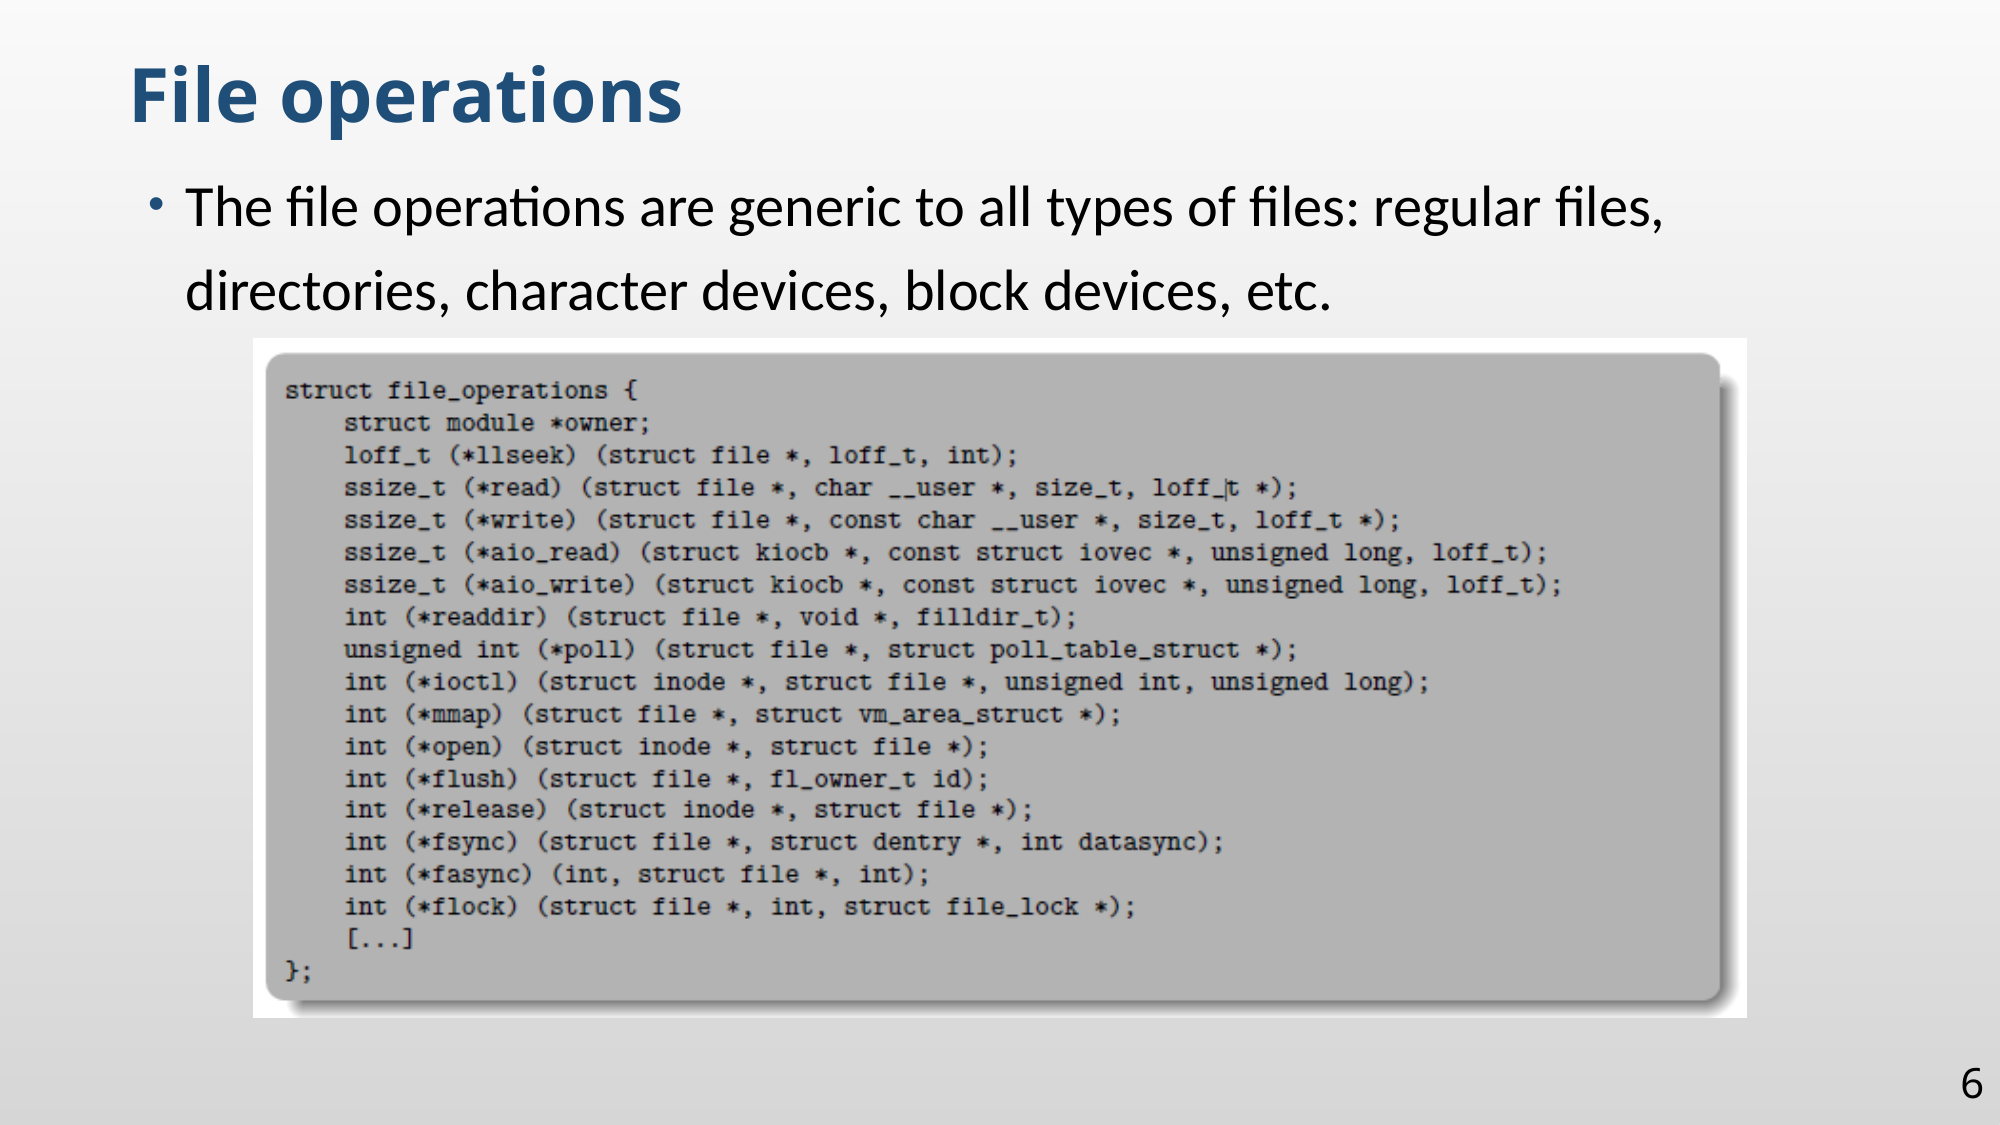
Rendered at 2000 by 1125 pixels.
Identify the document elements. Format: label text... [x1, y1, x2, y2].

picture [253, 337, 1747, 1018]
text_box File operations [113, 30, 1886, 147]
list The file operations are generic to all types of files: regular files, directories, character devices, block devices, etc. [125, 146, 1945, 1076]
text_box 6 [1811, 1070, 2000, 1101]
